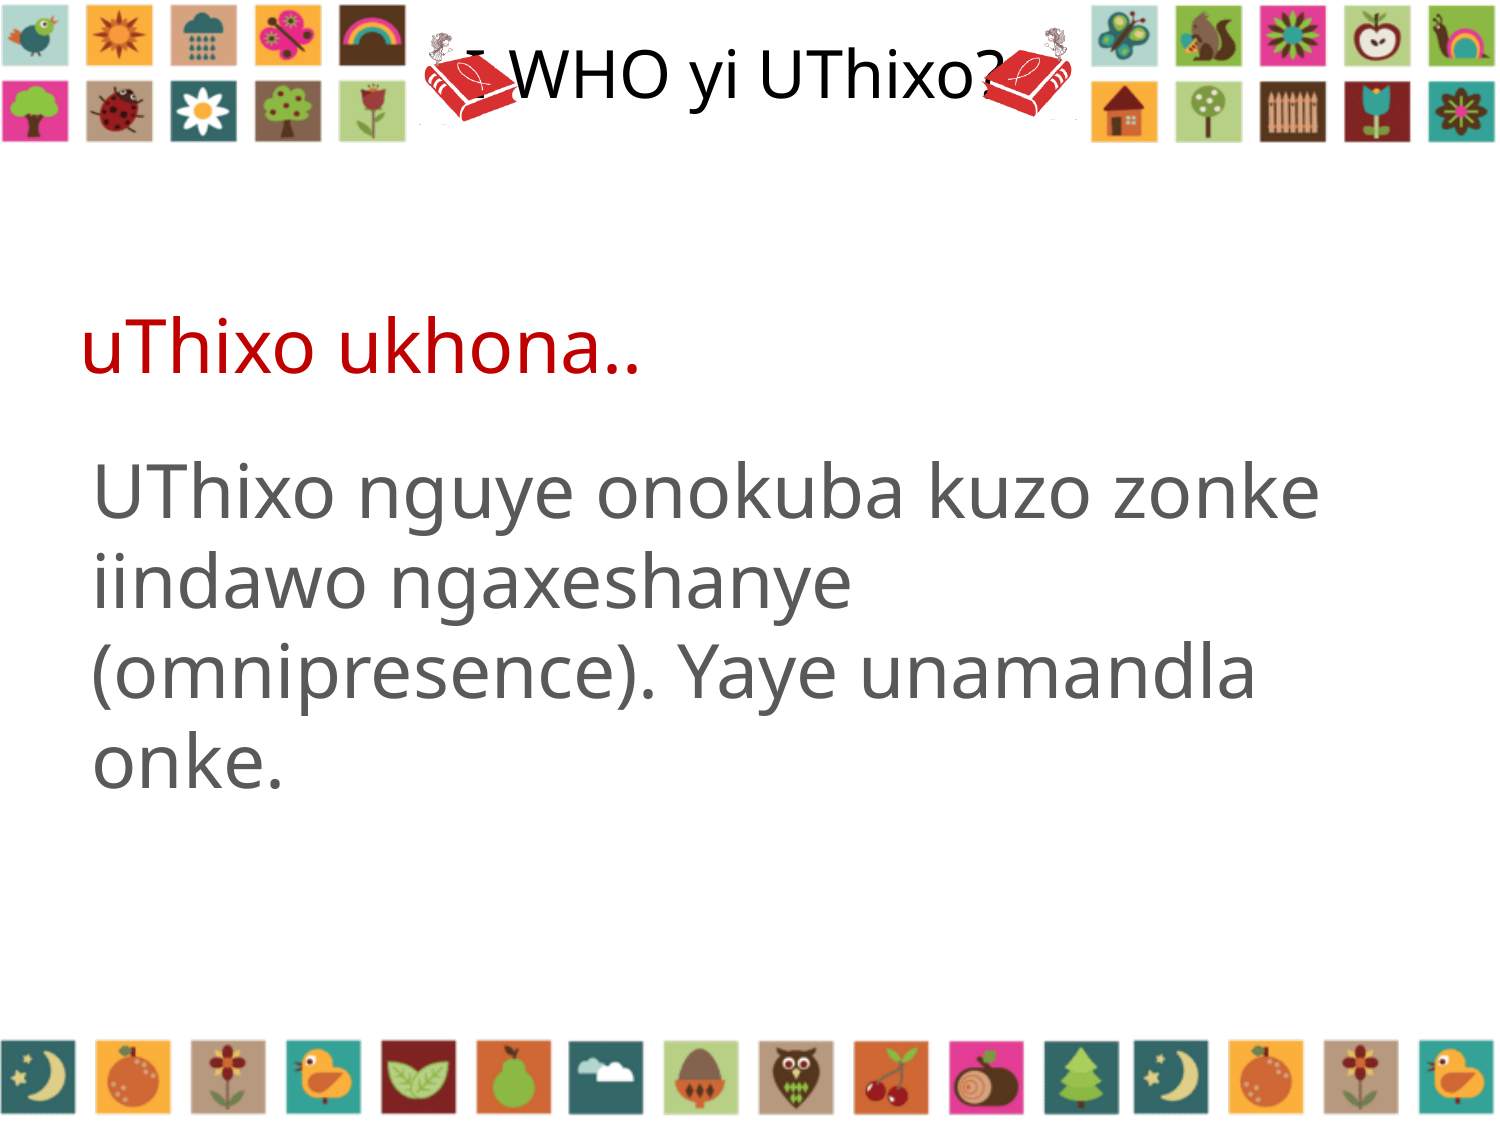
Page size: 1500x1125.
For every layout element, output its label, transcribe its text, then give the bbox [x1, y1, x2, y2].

picture [0, 3, 550, 150]
text_box I-WHO yi UThixo? [553, 24, 945, 120]
text_box uThixo ukhona.. [64, 290, 1412, 396]
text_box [0, 1028, 1500, 1118]
text_box UThixo nguye onokuba kuzo zonke iindawo ngaxeshanye (omnipresence). Yaye unamandla onke. [76, 436, 1424, 812]
picture [950, 3, 1500, 150]
